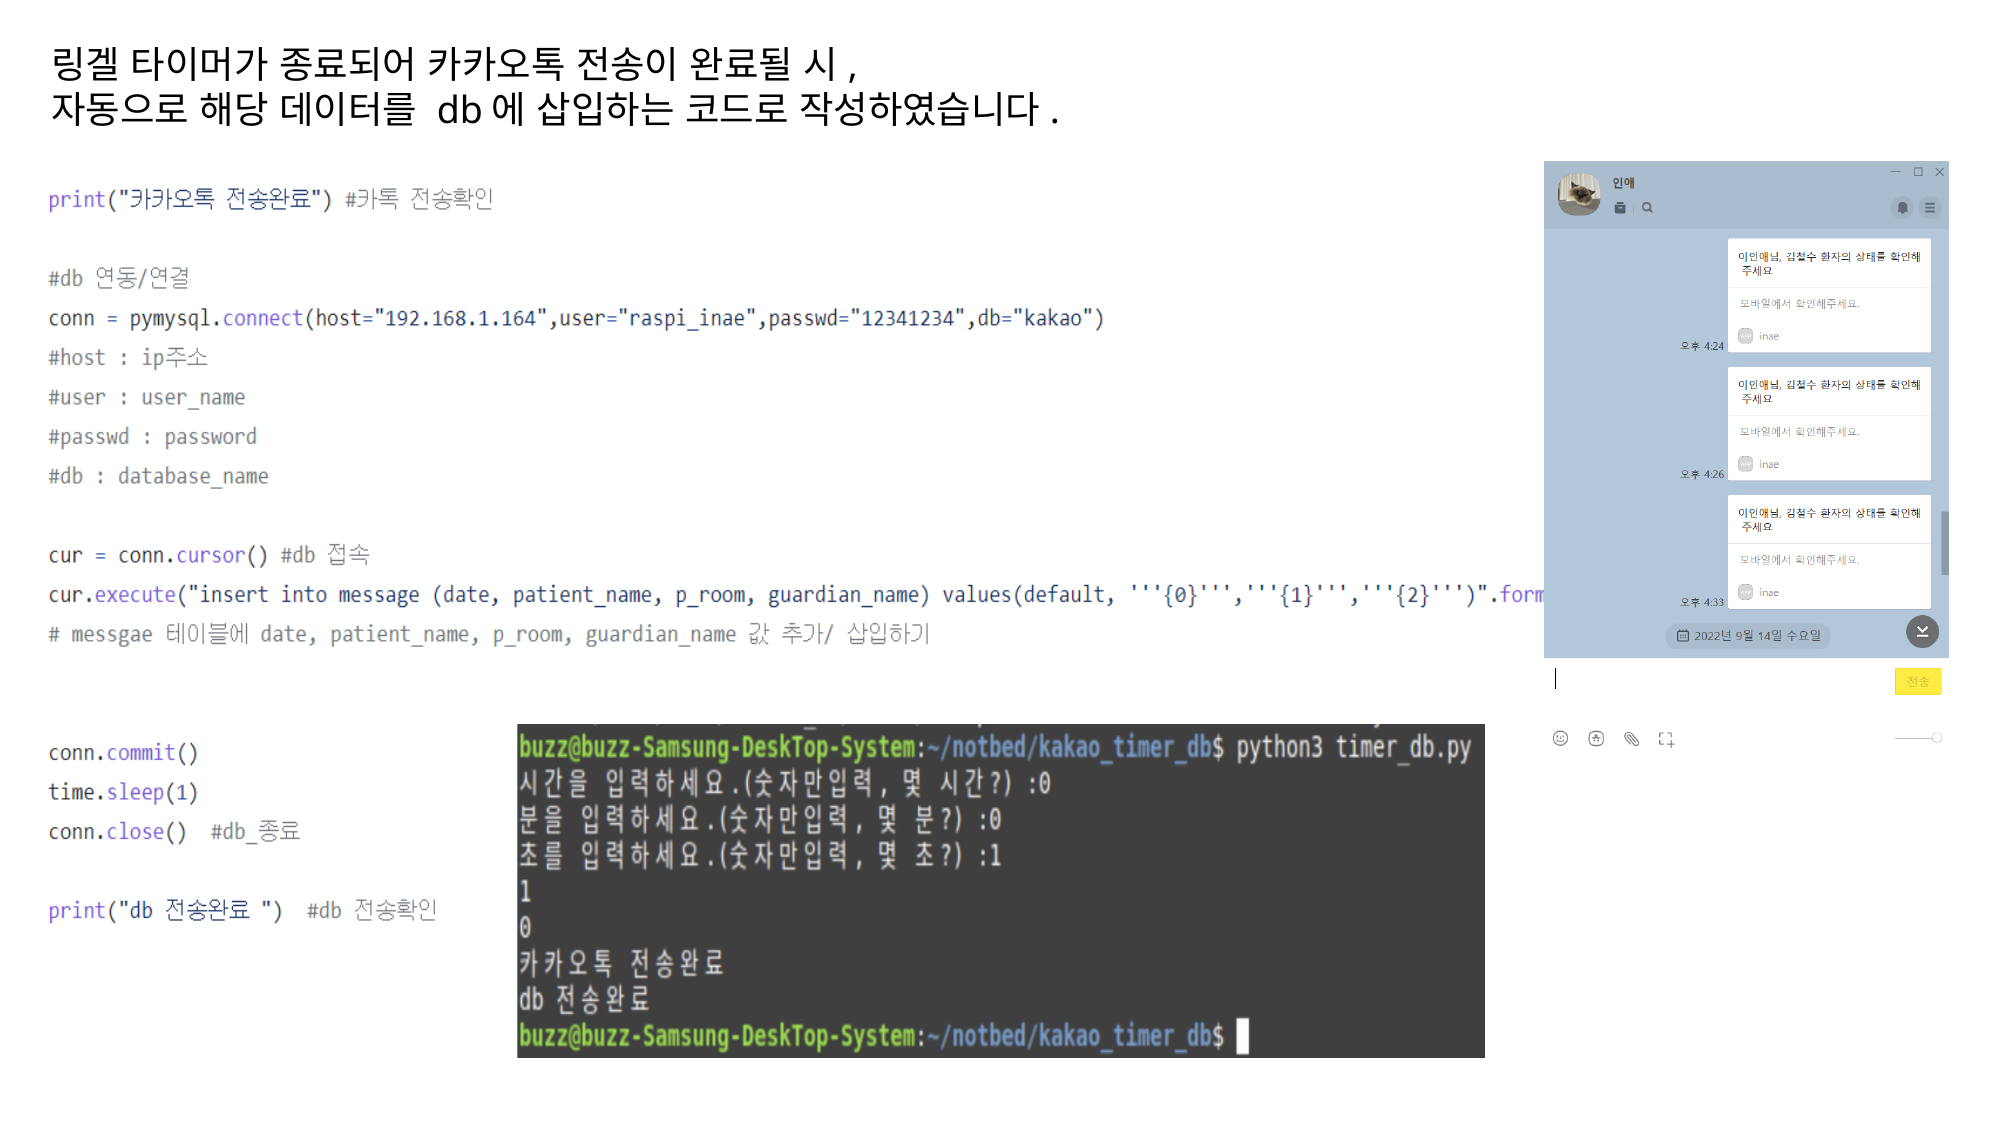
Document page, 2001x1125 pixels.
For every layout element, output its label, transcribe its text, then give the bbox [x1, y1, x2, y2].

text_box 링겔 타이머가 종료되어 카카오톡 전송이 완료될 시, 자동으로 해당 데이터를 db에 삽입하는 코드로 작성하였습니다. [36, 33, 1949, 161]
picture [36, 161, 1949, 1059]
